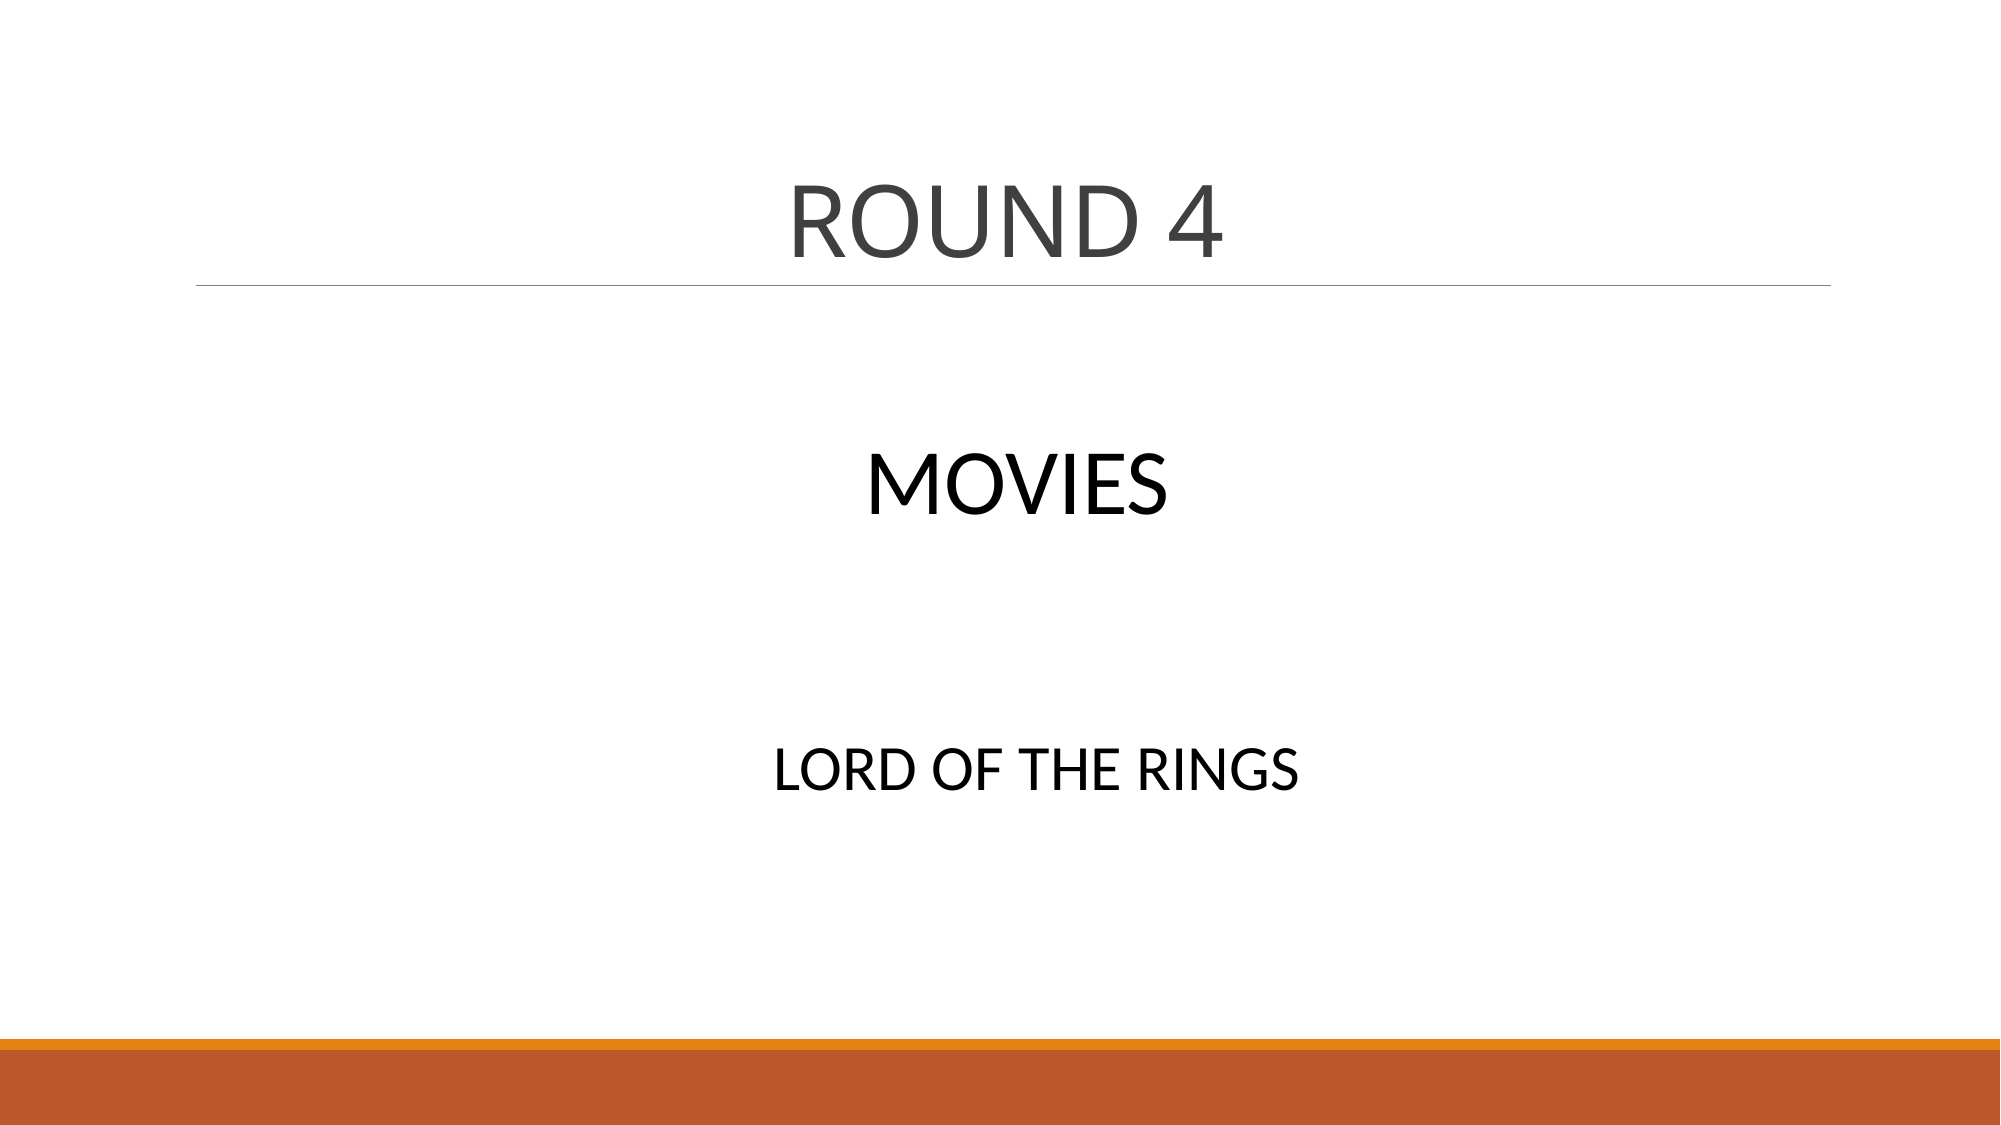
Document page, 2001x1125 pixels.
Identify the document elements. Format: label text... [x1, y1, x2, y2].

text_box LORD OF THE RINGS [759, 718, 1380, 811]
title ROUND 4 [180, 47, 1830, 285]
text_box MOVIES [849, 413, 1262, 541]
